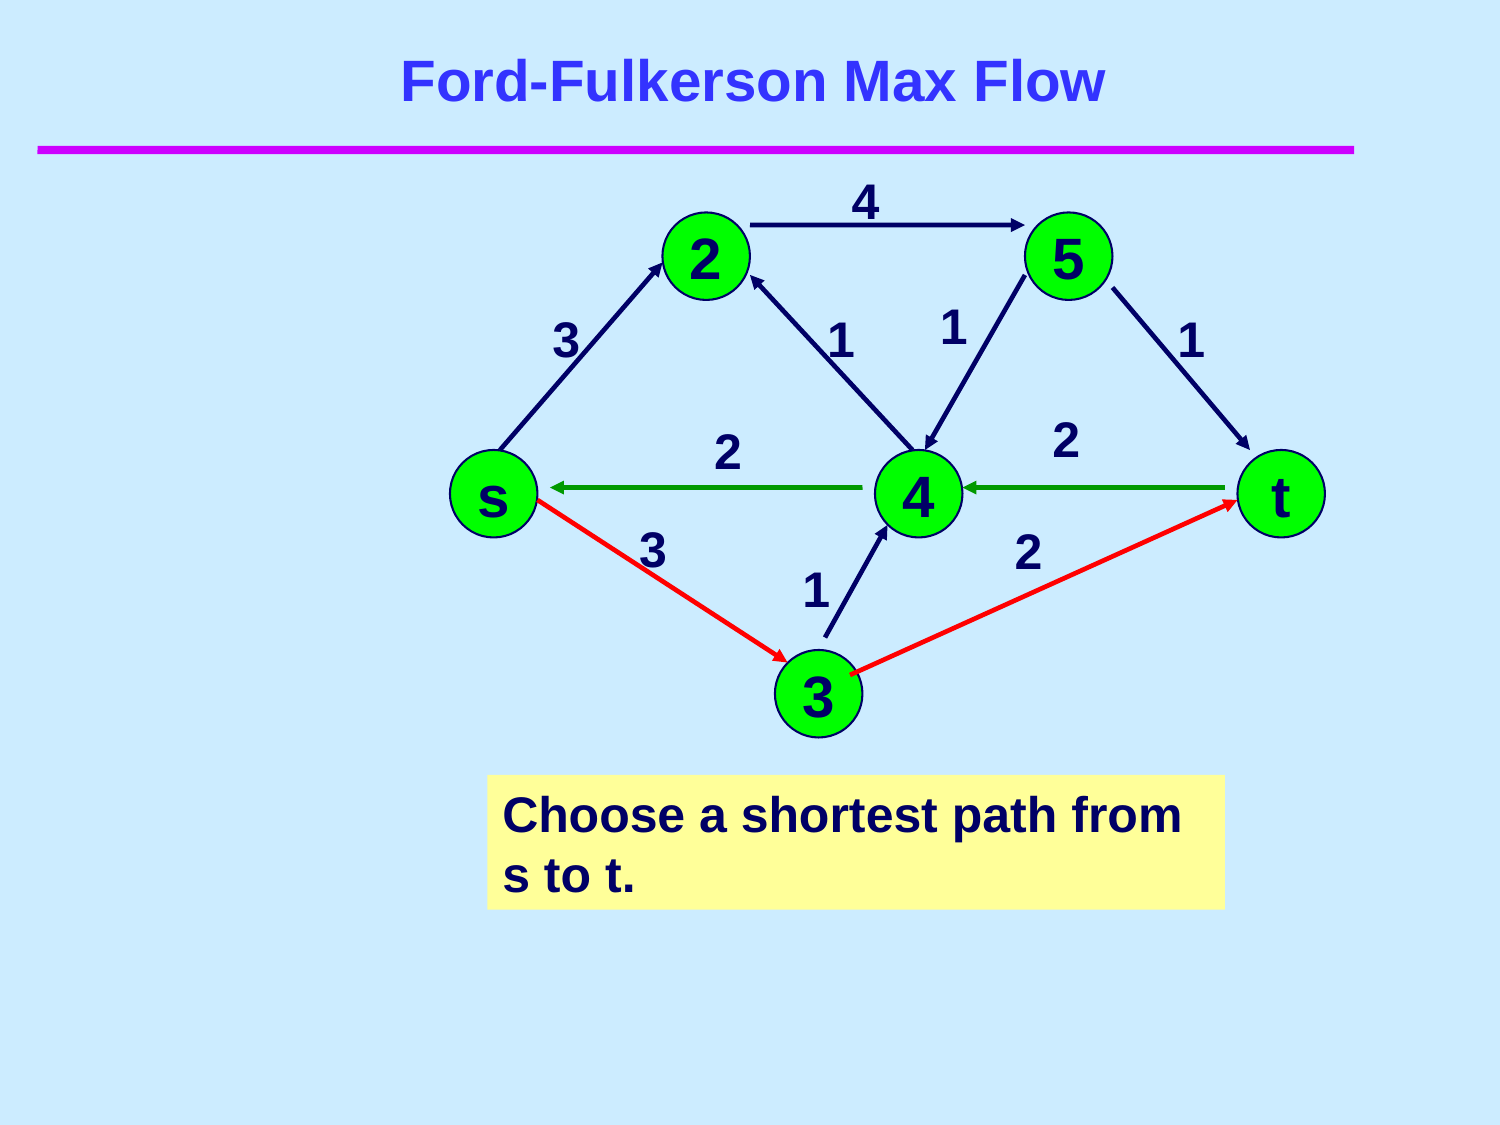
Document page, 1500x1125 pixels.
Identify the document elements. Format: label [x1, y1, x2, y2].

text_box [1024, 212, 1113, 300]
text_box [487, 774, 1225, 910]
title [53, 0, 1455, 122]
text_box [1112, 287, 1251, 451]
text_box [449, 212, 1325, 738]
text_box [549, 412, 863, 494]
text_box [749, 162, 1025, 238]
text_box [1037, 399, 1126, 475]
text_box [750, 274, 1225, 638]
